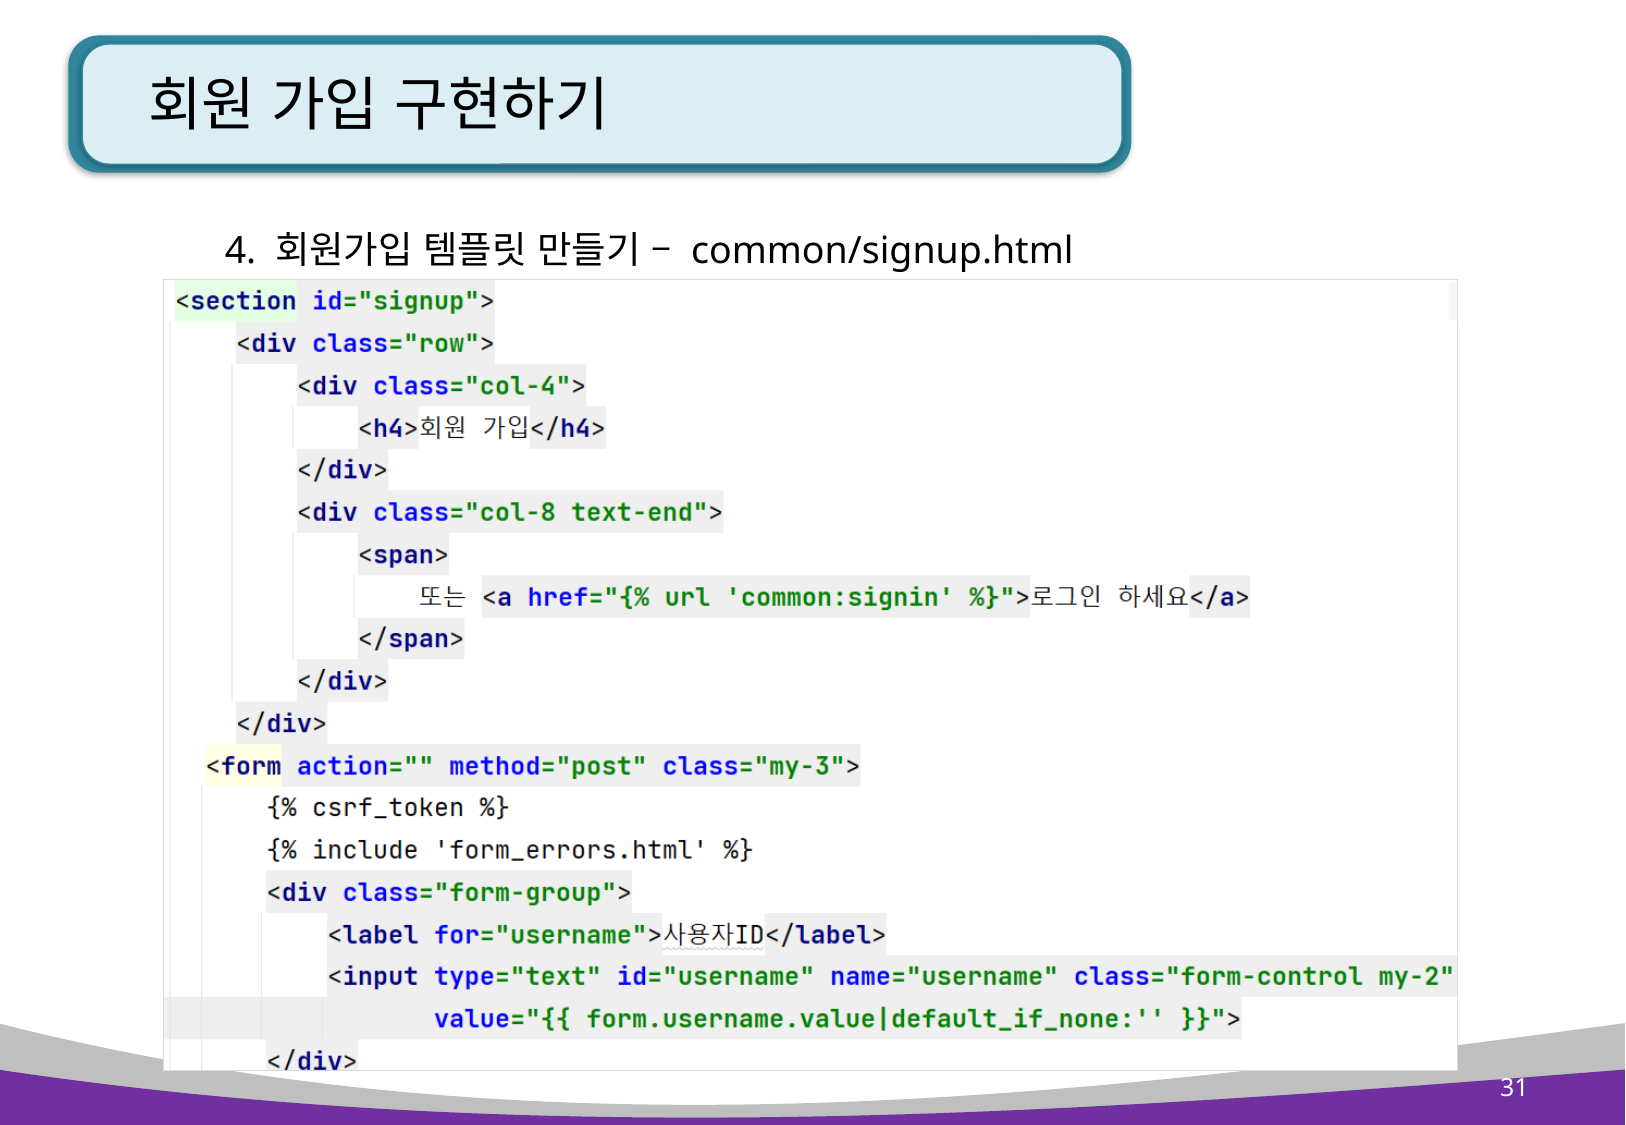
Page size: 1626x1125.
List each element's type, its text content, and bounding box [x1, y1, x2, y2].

slide_number 31 [1452, 1058, 1544, 1119]
picture [163, 279, 1458, 1071]
text_box 4. 회원가입 템플릿 만들기 – common/signup.html [210, 196, 1321, 278]
title 회원 가입 구현하기 [103, 32, 1121, 173]
